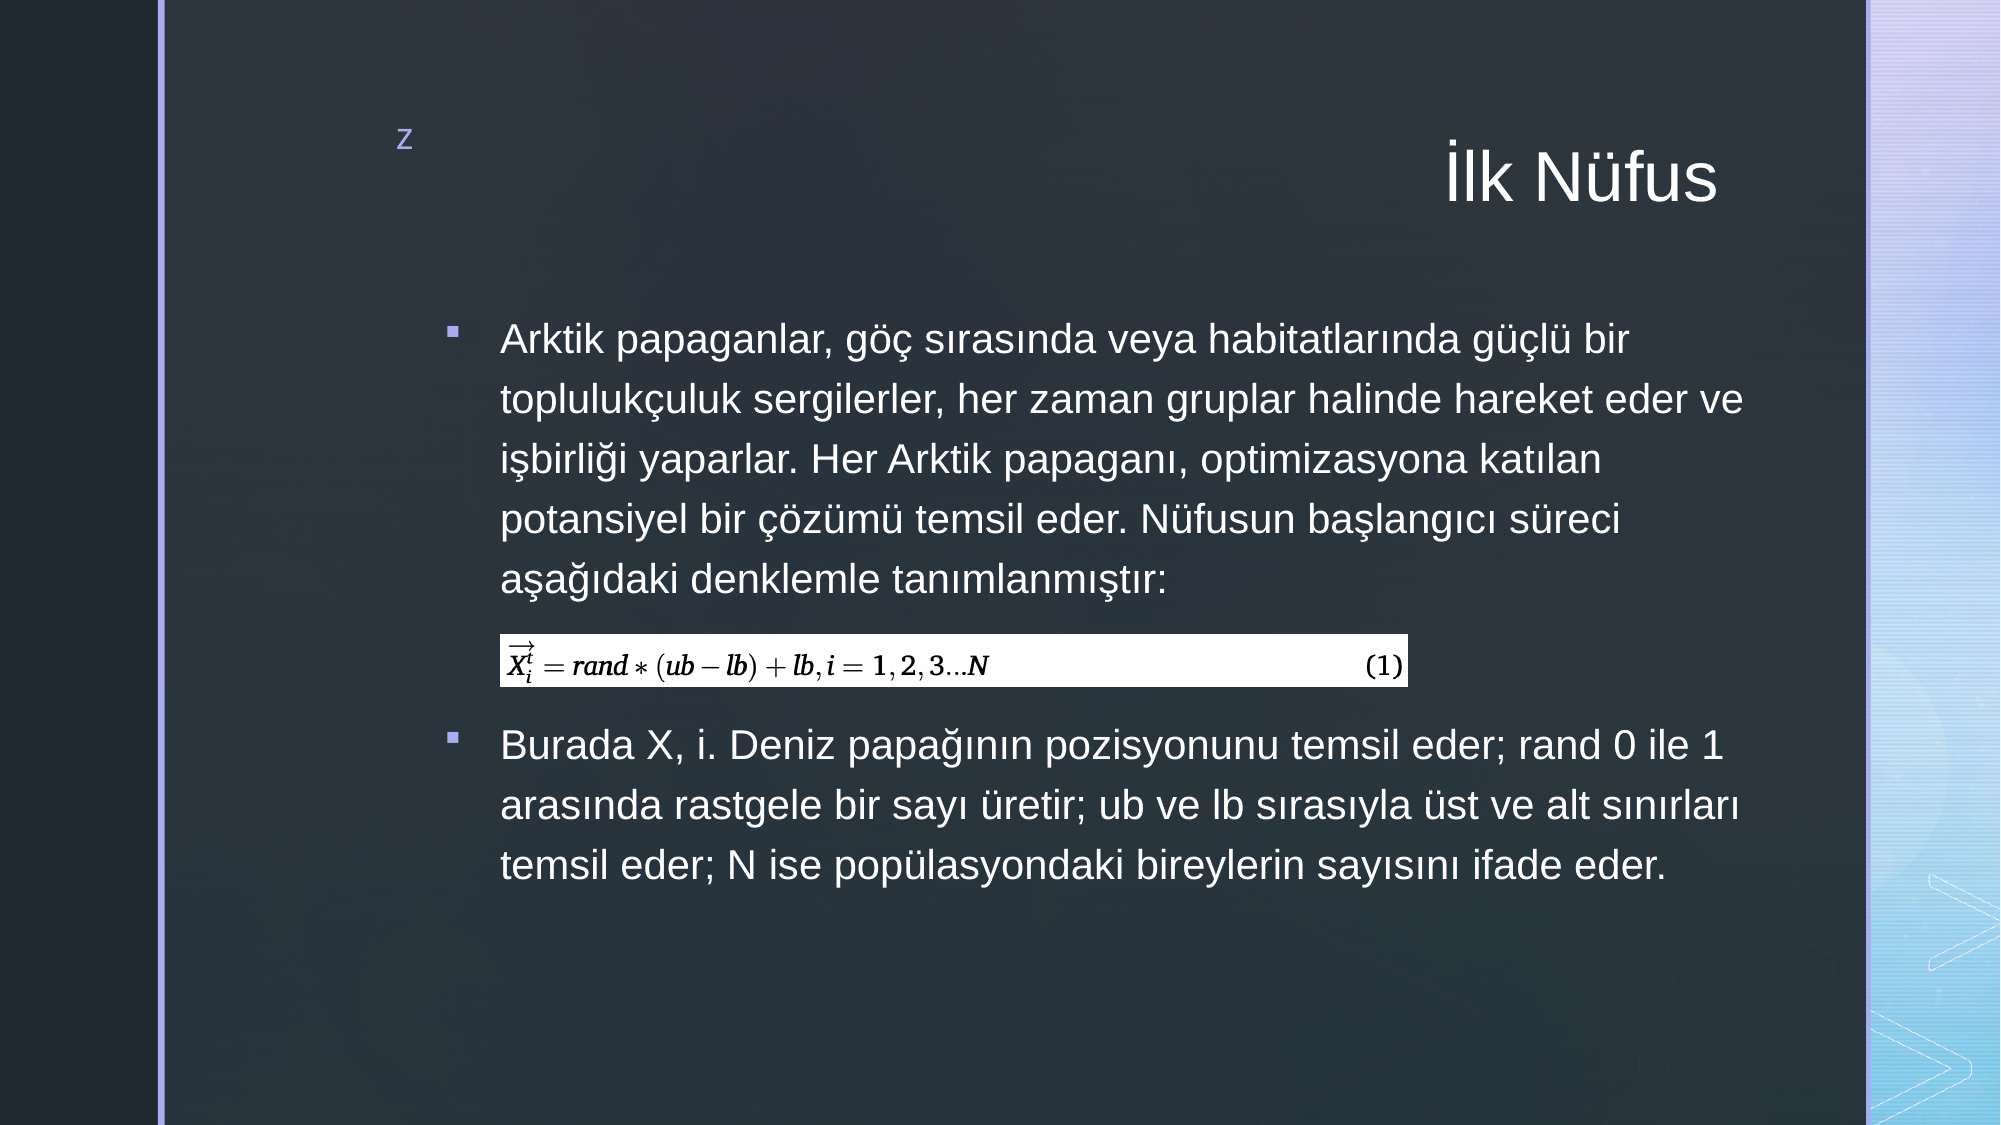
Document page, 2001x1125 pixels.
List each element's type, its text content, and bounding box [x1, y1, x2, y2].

picture [499, 633, 1408, 688]
picture [1871, 0, 2001, 1125]
title İlk Nüfus [428, 132, 1734, 266]
list Arktik papaganlar, göç sırasında veya habitatlarında güçlü bir toplulukçuluk sergilerler, her zaman gruplar halinde hareket eder ve işbirliği yaparlar. Her Arktik papaganı, optimizasyona katılan potansiyel bir çözümü temsil eder. Nüfusun başlangıcı süreci aşağıdaki denklemle tanımlanmıştır: Burada X, i. Deniz papağının pozisyonunu temsil eder; rand 0 ile 1 arasında rastgele bir sayı üretir; ub ve lb sırasıyla üst ve alt sınırları temsil eder; N ise popülasyondaki bireylerin sayısını ifade eder. [428, 266, 1786, 923]
